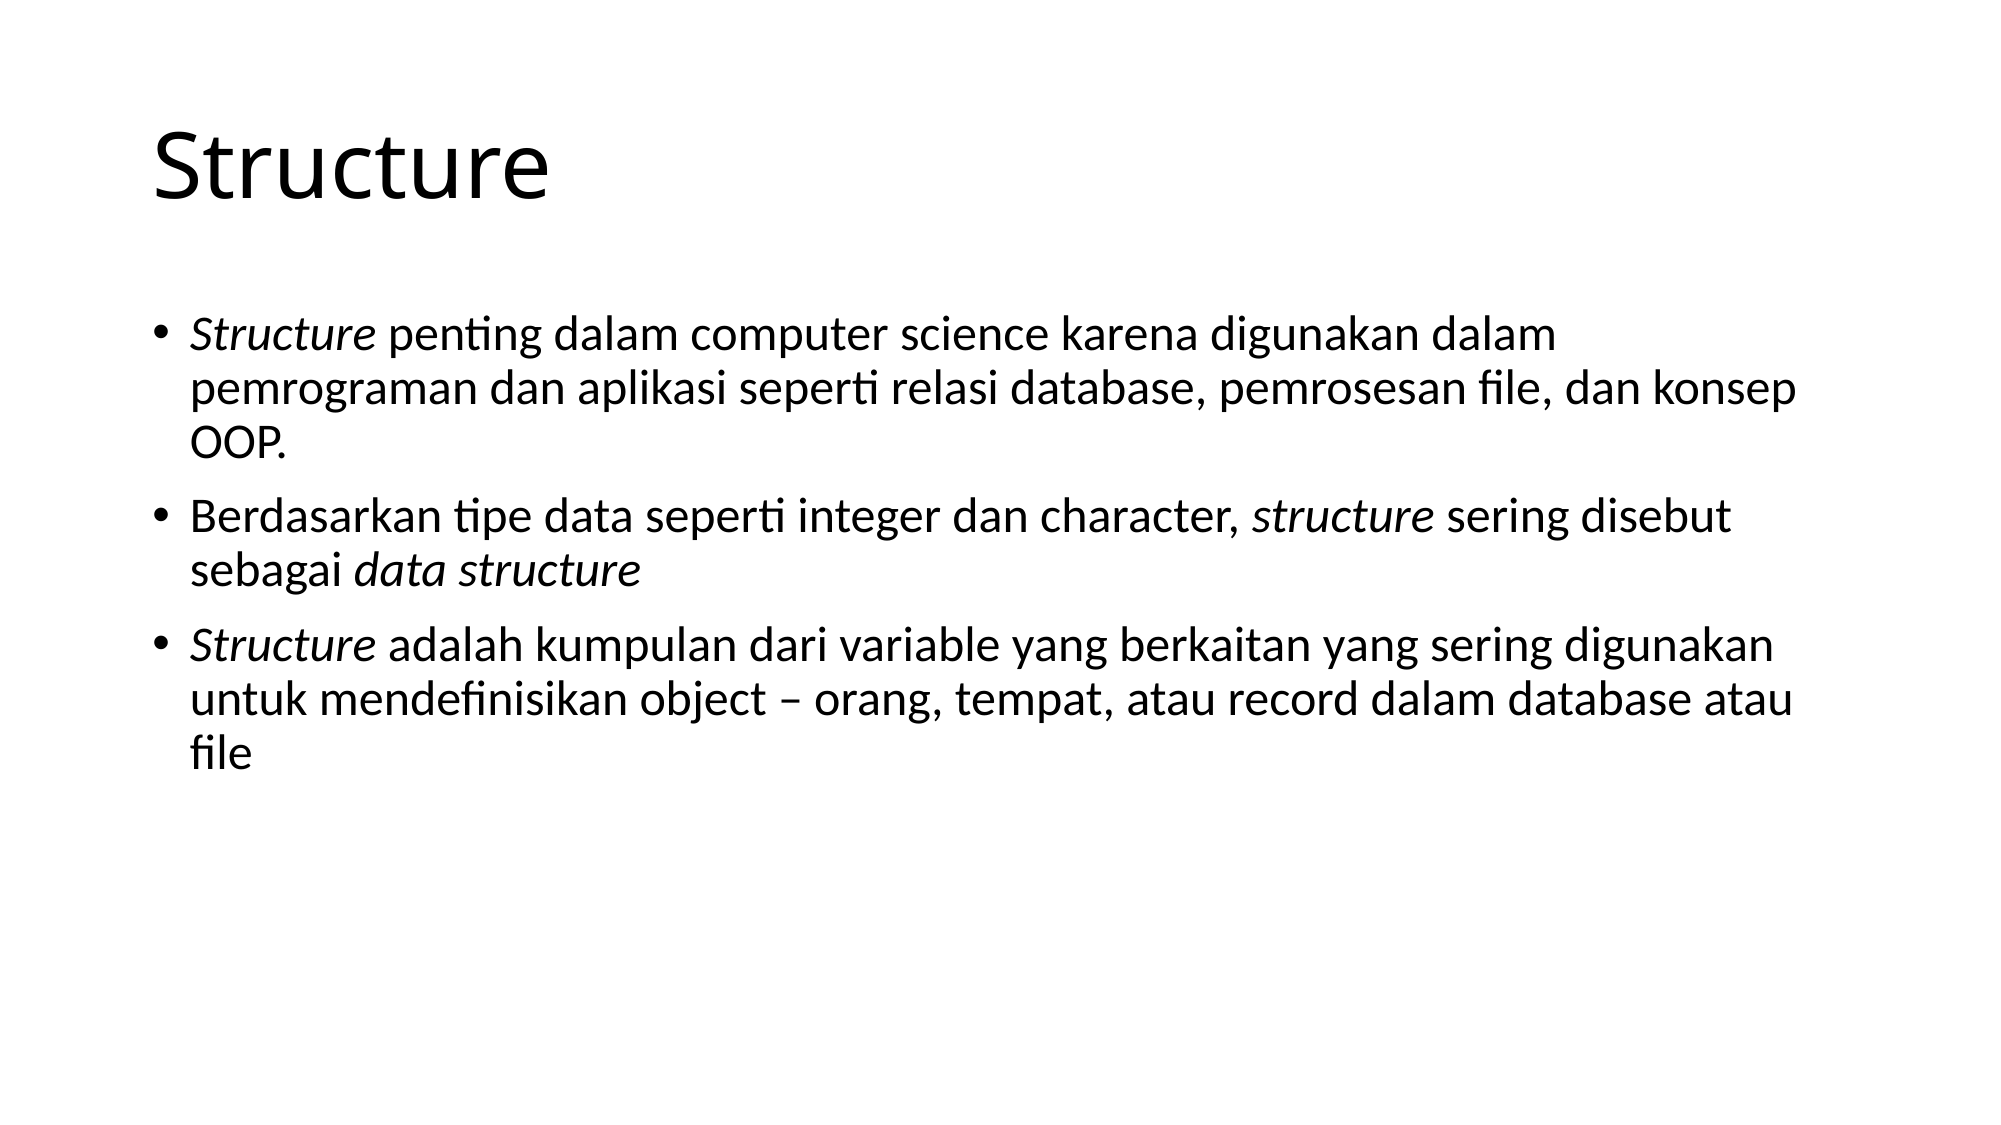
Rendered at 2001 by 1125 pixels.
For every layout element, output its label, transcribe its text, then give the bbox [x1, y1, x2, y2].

title Structure [137, 59, 1863, 278]
list Structure penting dalam computer science karena digunakan dalam pemrograman dan aplikasi seperti relasi database, pemrosesan file, dan konsep OOP. Berdasarkan tipe data seperti integer dan character, structure sering disebut sebagai data structure Structure adalah kumpulan dari variable yang berkaitan yang sering digunakan untuk mendefinisikan object – orang, tempat, atau record dalam database atau file [137, 299, 1863, 1014]
